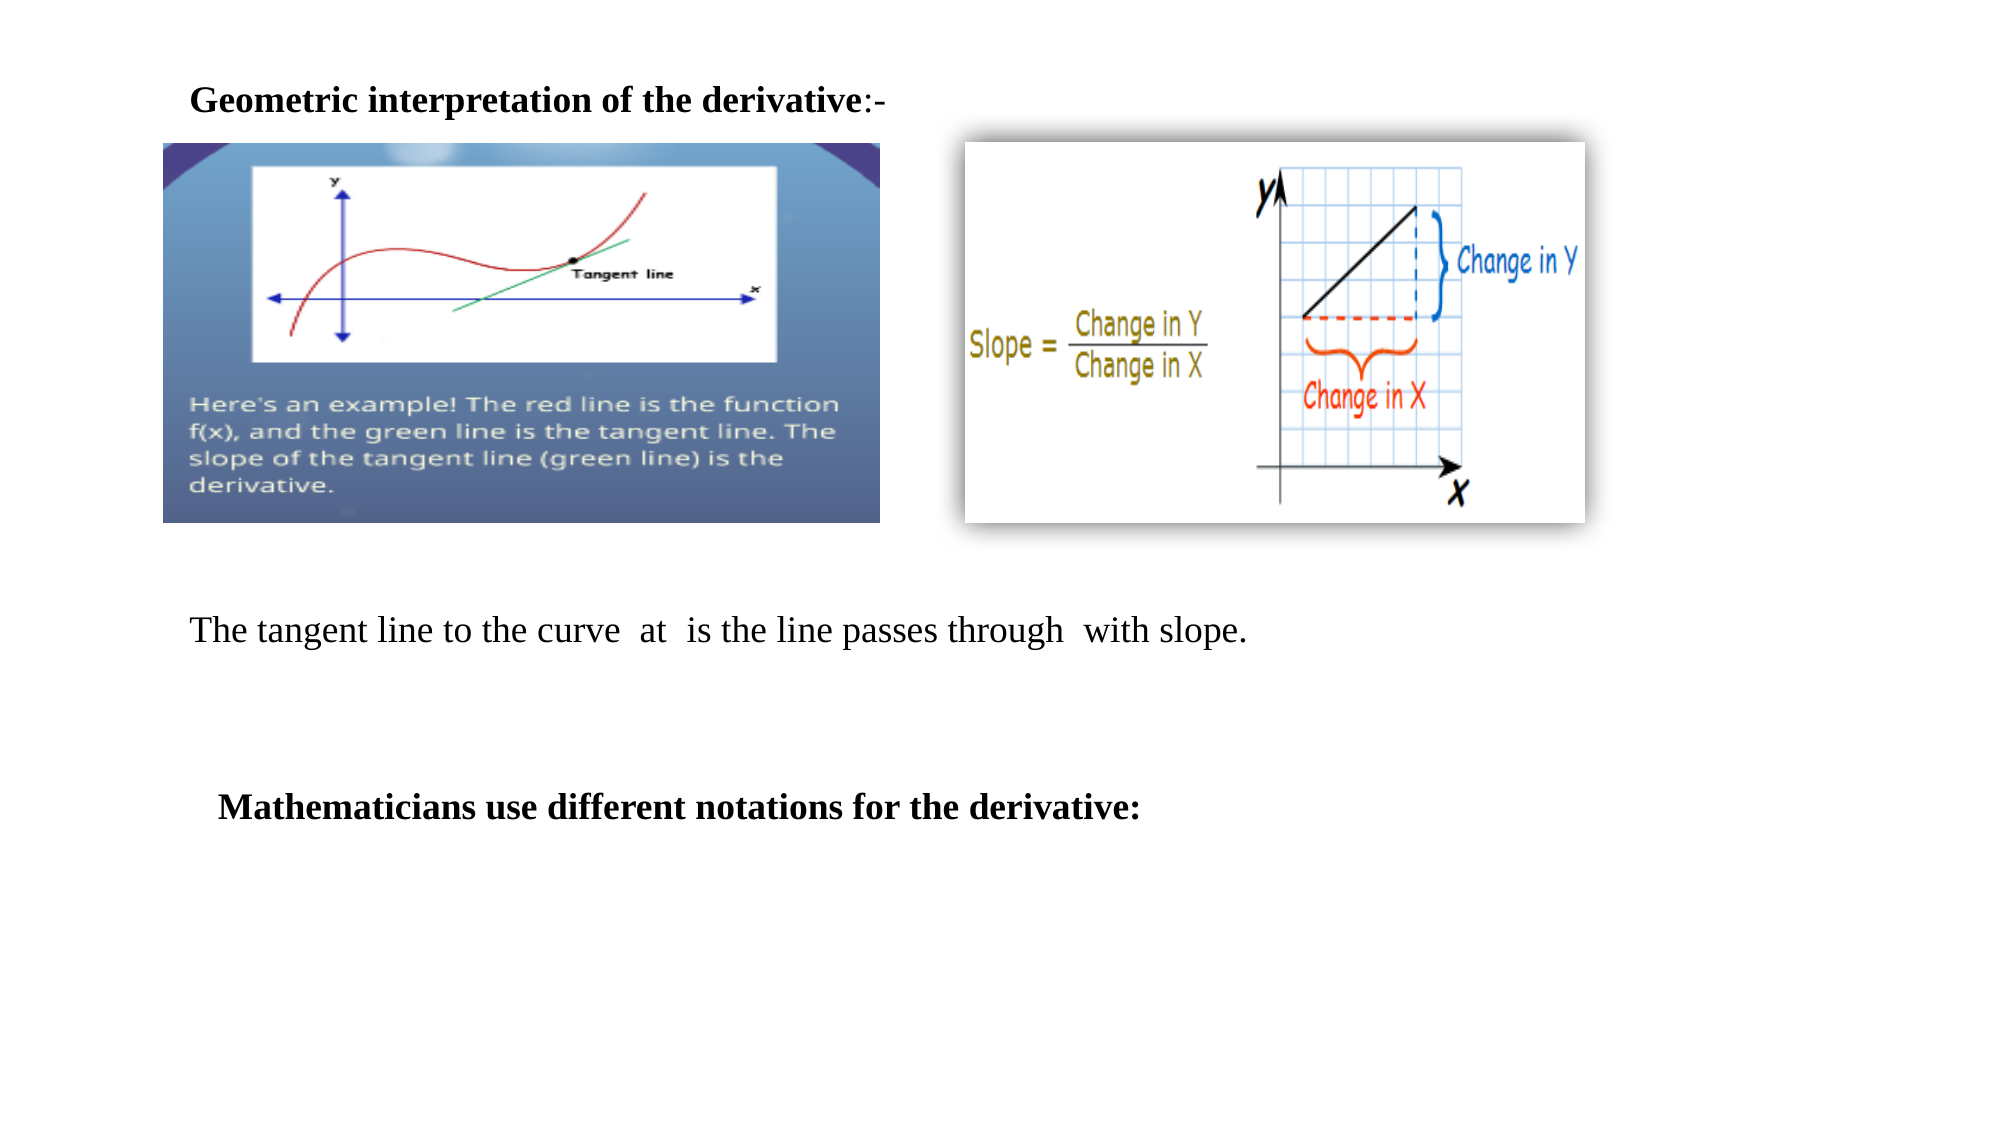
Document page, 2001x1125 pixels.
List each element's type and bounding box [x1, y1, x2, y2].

picture [965, 142, 1585, 523]
picture [163, 143, 880, 523]
